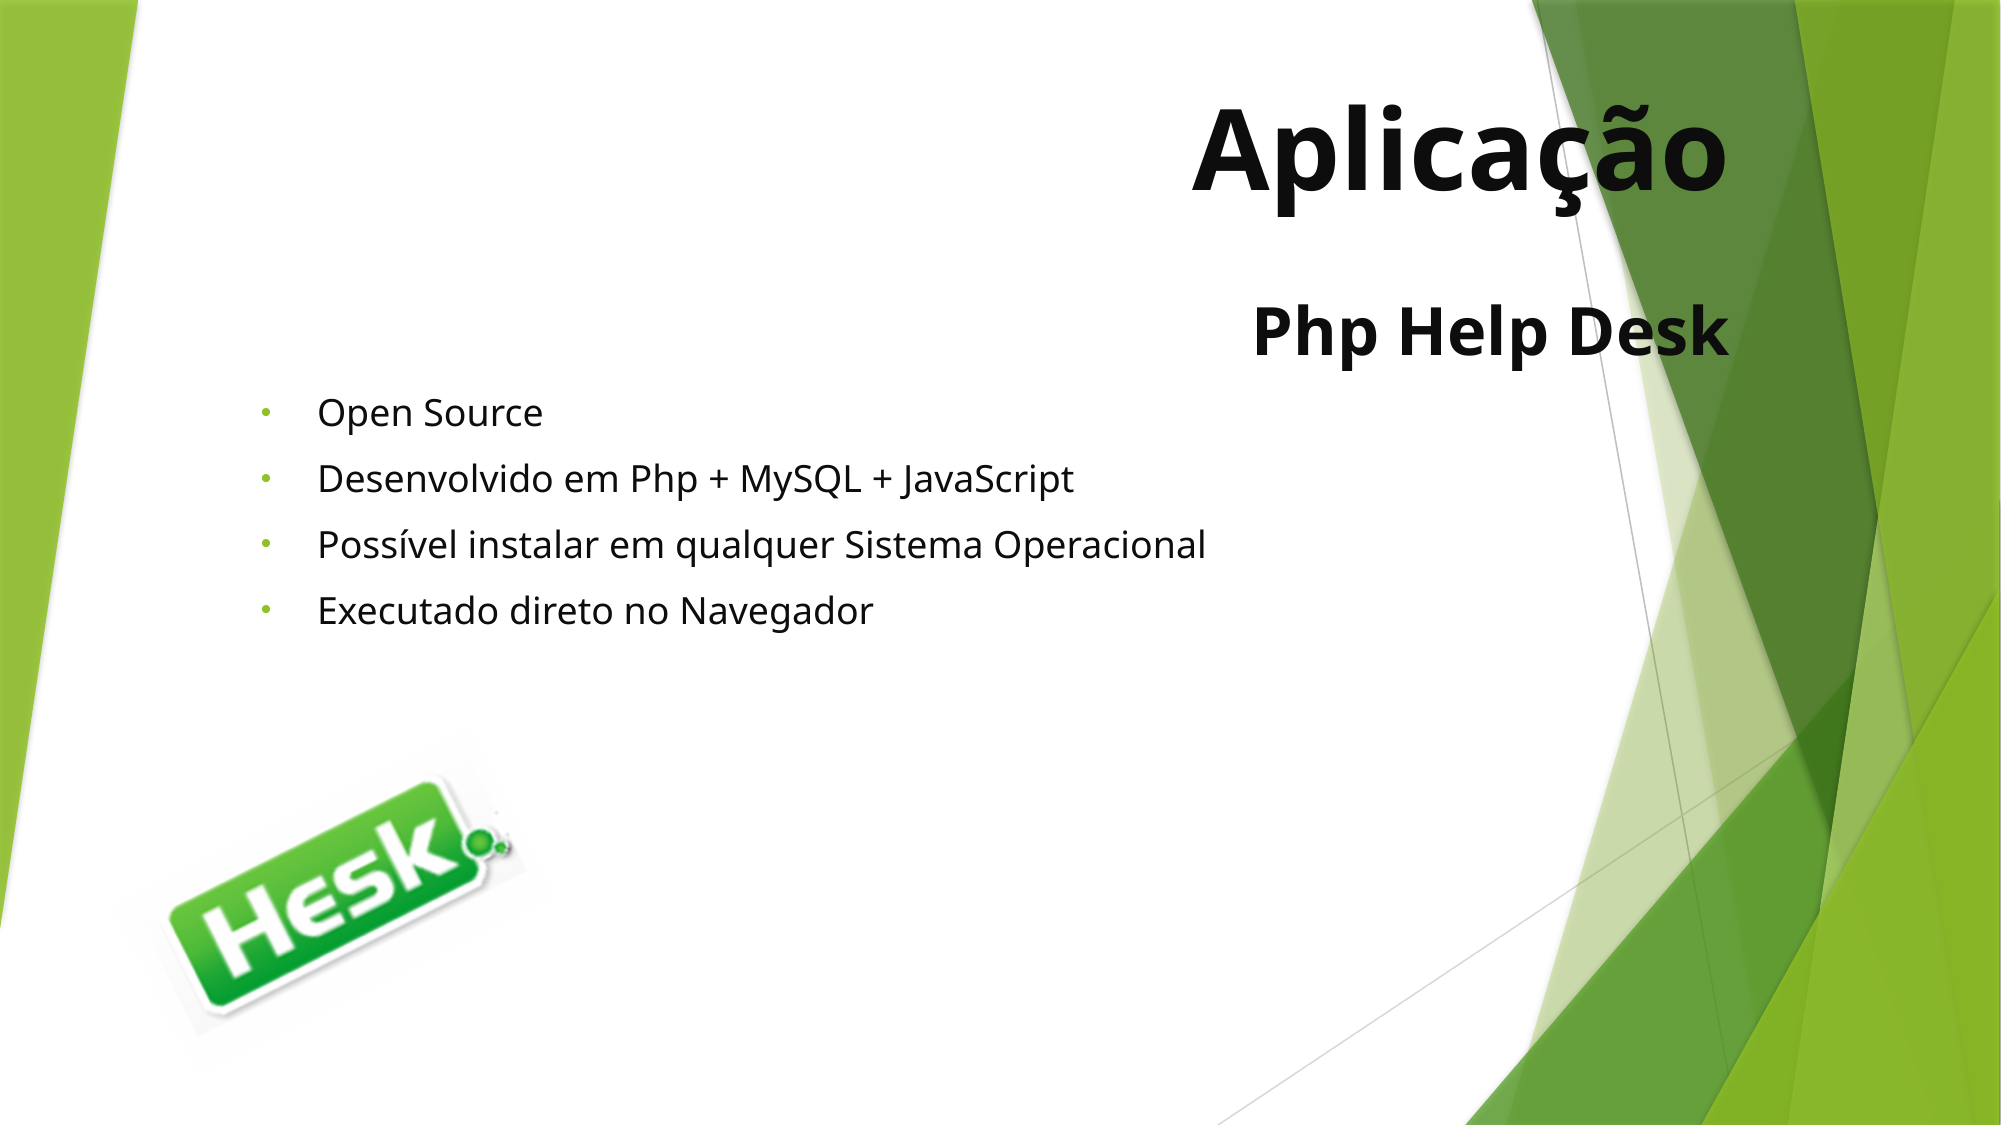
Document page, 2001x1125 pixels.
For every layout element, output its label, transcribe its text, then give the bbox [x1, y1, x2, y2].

subtitle Php Help Desk Open Source Desenvolvido em Php + MySQL + JavaScript Possível instalar em qualquer Sistema Operacional Executado direto no Navegador [245, 280, 1746, 757]
picture [112, 727, 554, 1076]
title Aplicação [245, 69, 1746, 221]
